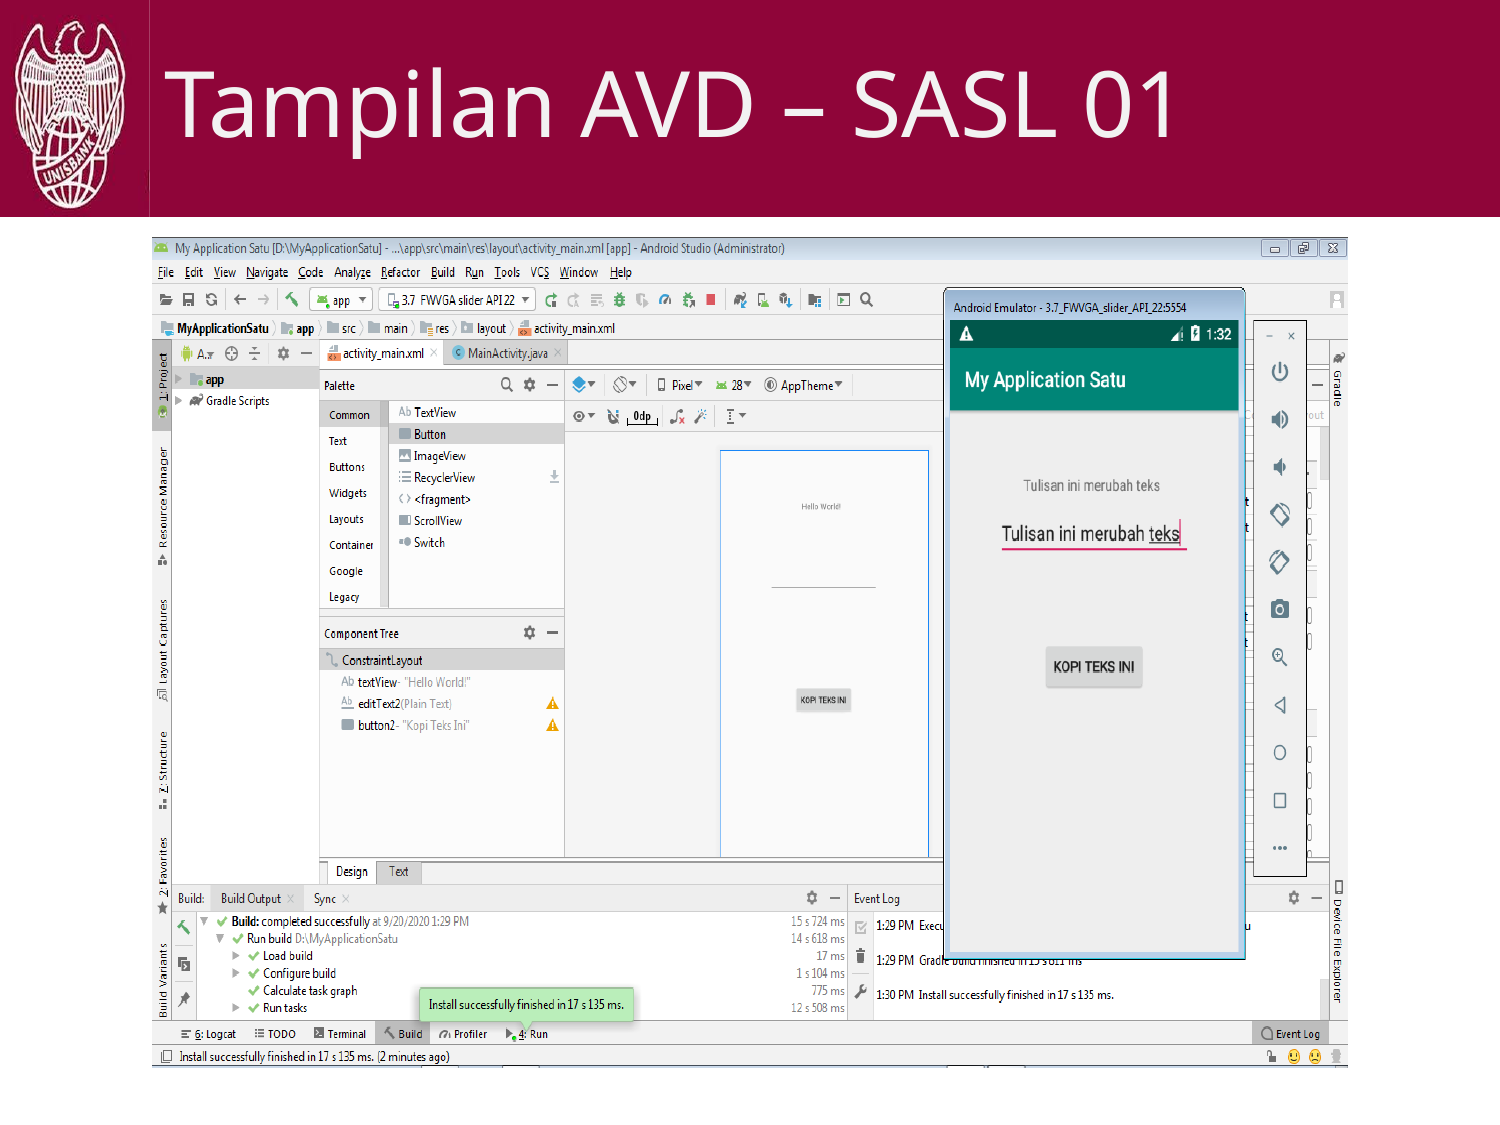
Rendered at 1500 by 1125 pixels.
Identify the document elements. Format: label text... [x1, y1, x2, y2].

picture [0, 0, 149, 217]
title Tampilan AVD – SASL 01 [149, 0, 1500, 217]
picture [152, 237, 1348, 1068]
